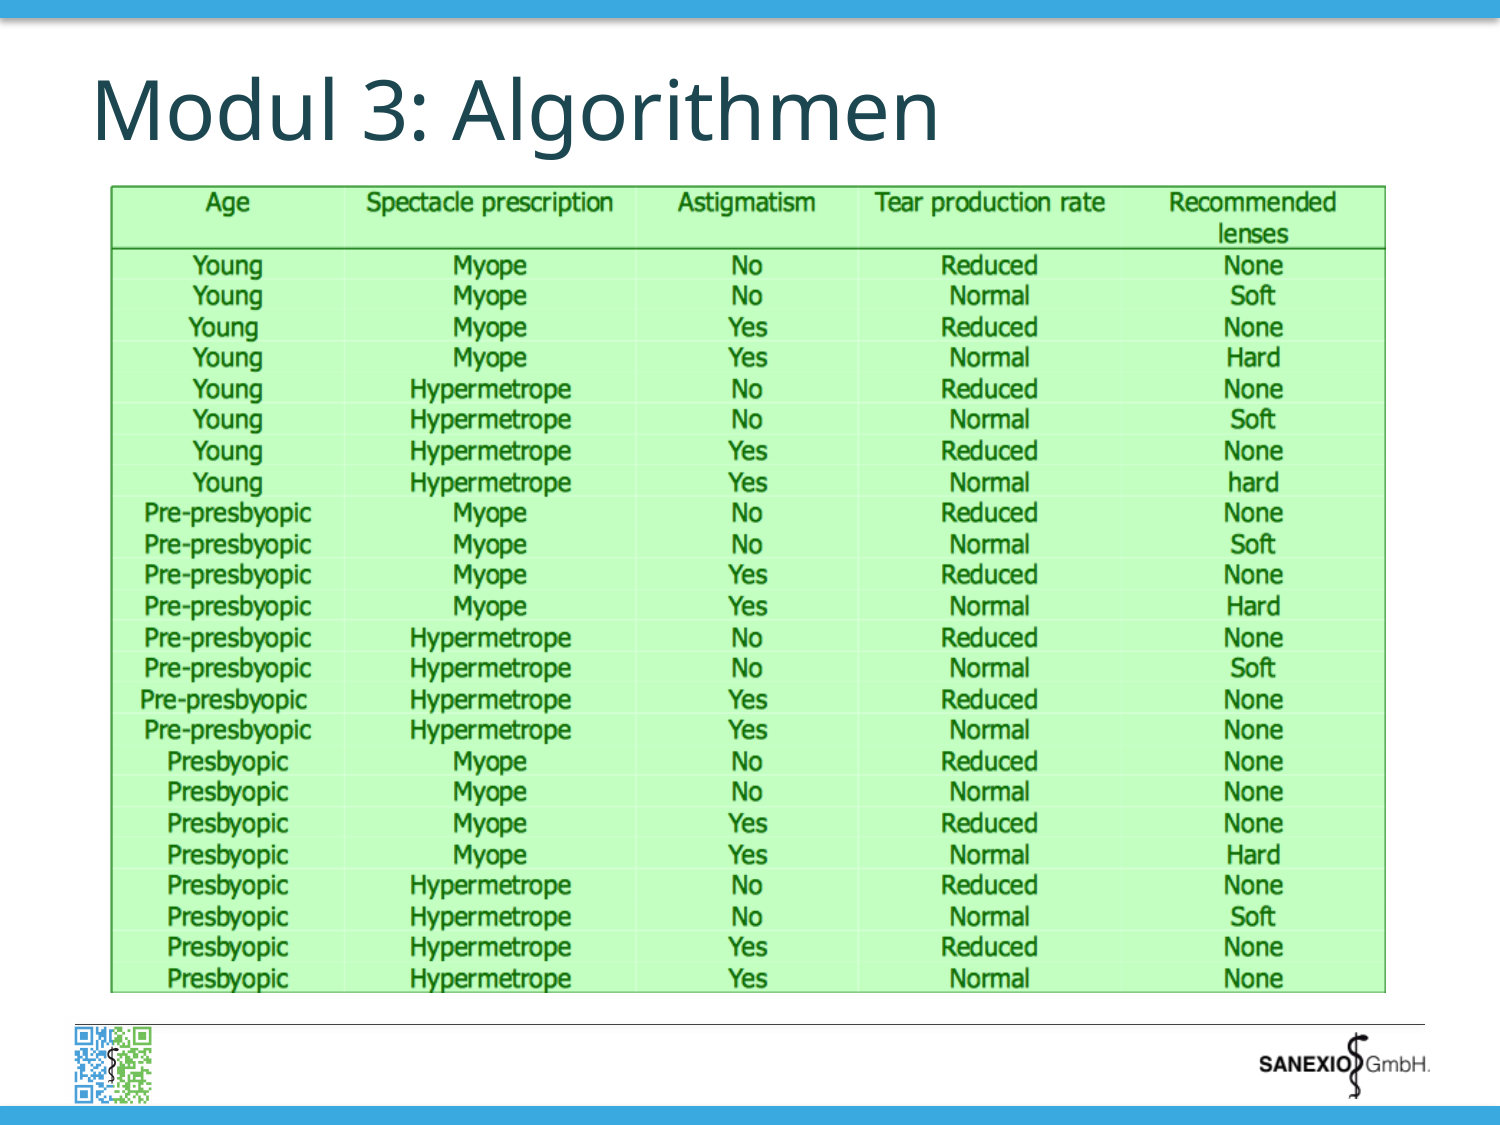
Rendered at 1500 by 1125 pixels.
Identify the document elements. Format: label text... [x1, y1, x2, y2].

title Modul 3: Algorithmen [75, 45, 1425, 170]
picture [110, 185, 1387, 993]
